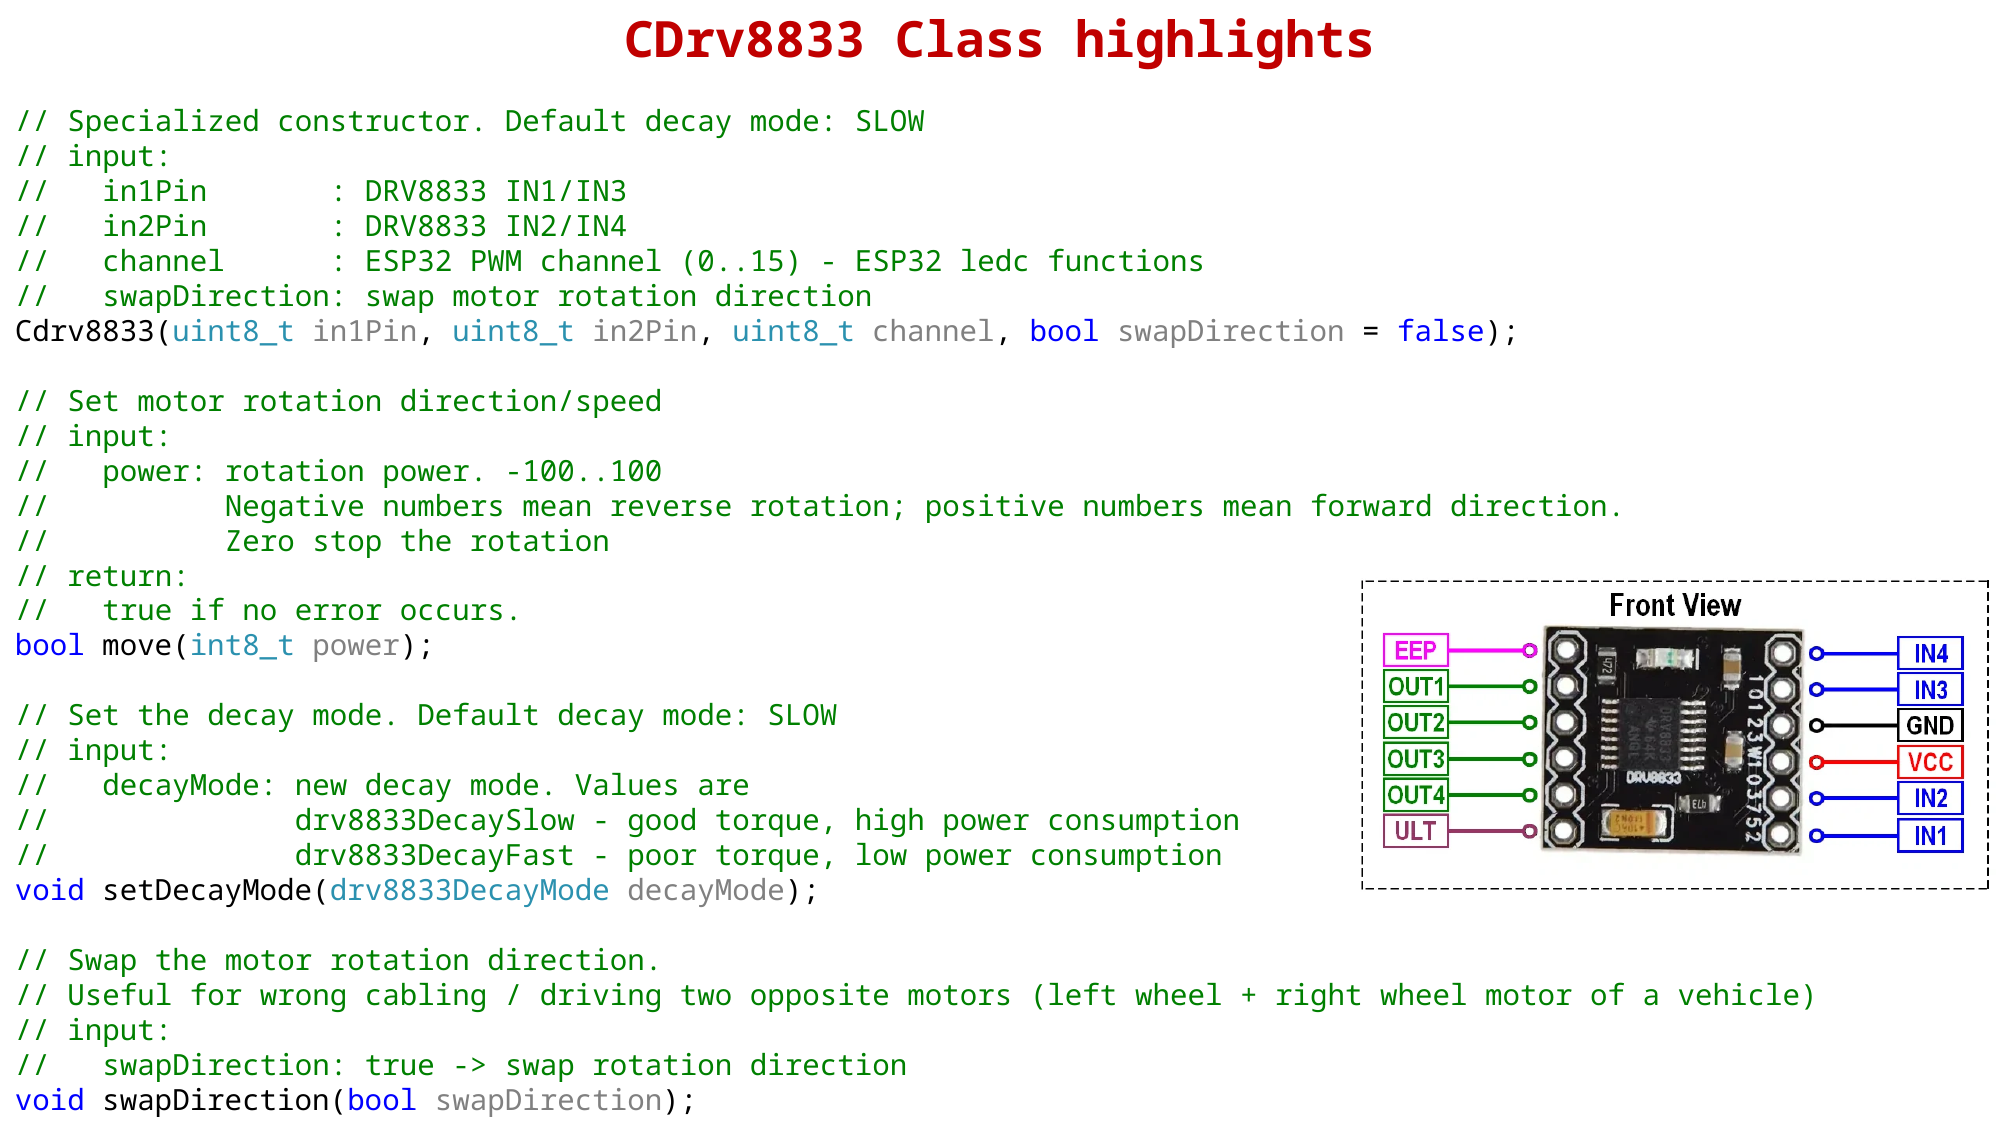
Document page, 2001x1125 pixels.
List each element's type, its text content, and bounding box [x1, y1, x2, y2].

text_box CDrv8833 Class highlights // Specialized constructor. Default decay mode: SLOW // input: // in1Pin : DRV8833 IN1/IN3 // in2Pin : DRV8833 IN2/IN4 // channel : ESP32 PWM channel (0..15) - ESP32 ledc functions // swapDirection: swap motor rotation direction Cdrv8833(uint8_t in1Pin, uint8_t in2Pin, uint8_t channel, bool swapDirection = false); // Set motor rotation direction/speed // input: // power: rotation power. -100..100 // Negative numbers mean reverse rotation; positive numbers mean forward direction. // Zero stop the rotation // return: // true if no error occurs. bool move(int8_t power); // Set the decay mode. Default decay mode: SLOW // input: // decayMode: new decay mode. Values are // drv8833DecaySlow - good torque, high power consumption // drv8833DecayFast - poor torque, low power consumption void setDecayMode(drv8833DecayMode decayMode); // Swap the motor rotation direction. // Useful for wrong cabling / driving two opposite motors (left wheel + right wheel motor of a vehicle) // input: // swapDirection: true -> swap rotation direction void swapDirection(bool swapDirection); [0, 0, 2000, 1125]
picture [1351, 576, 2000, 892]
